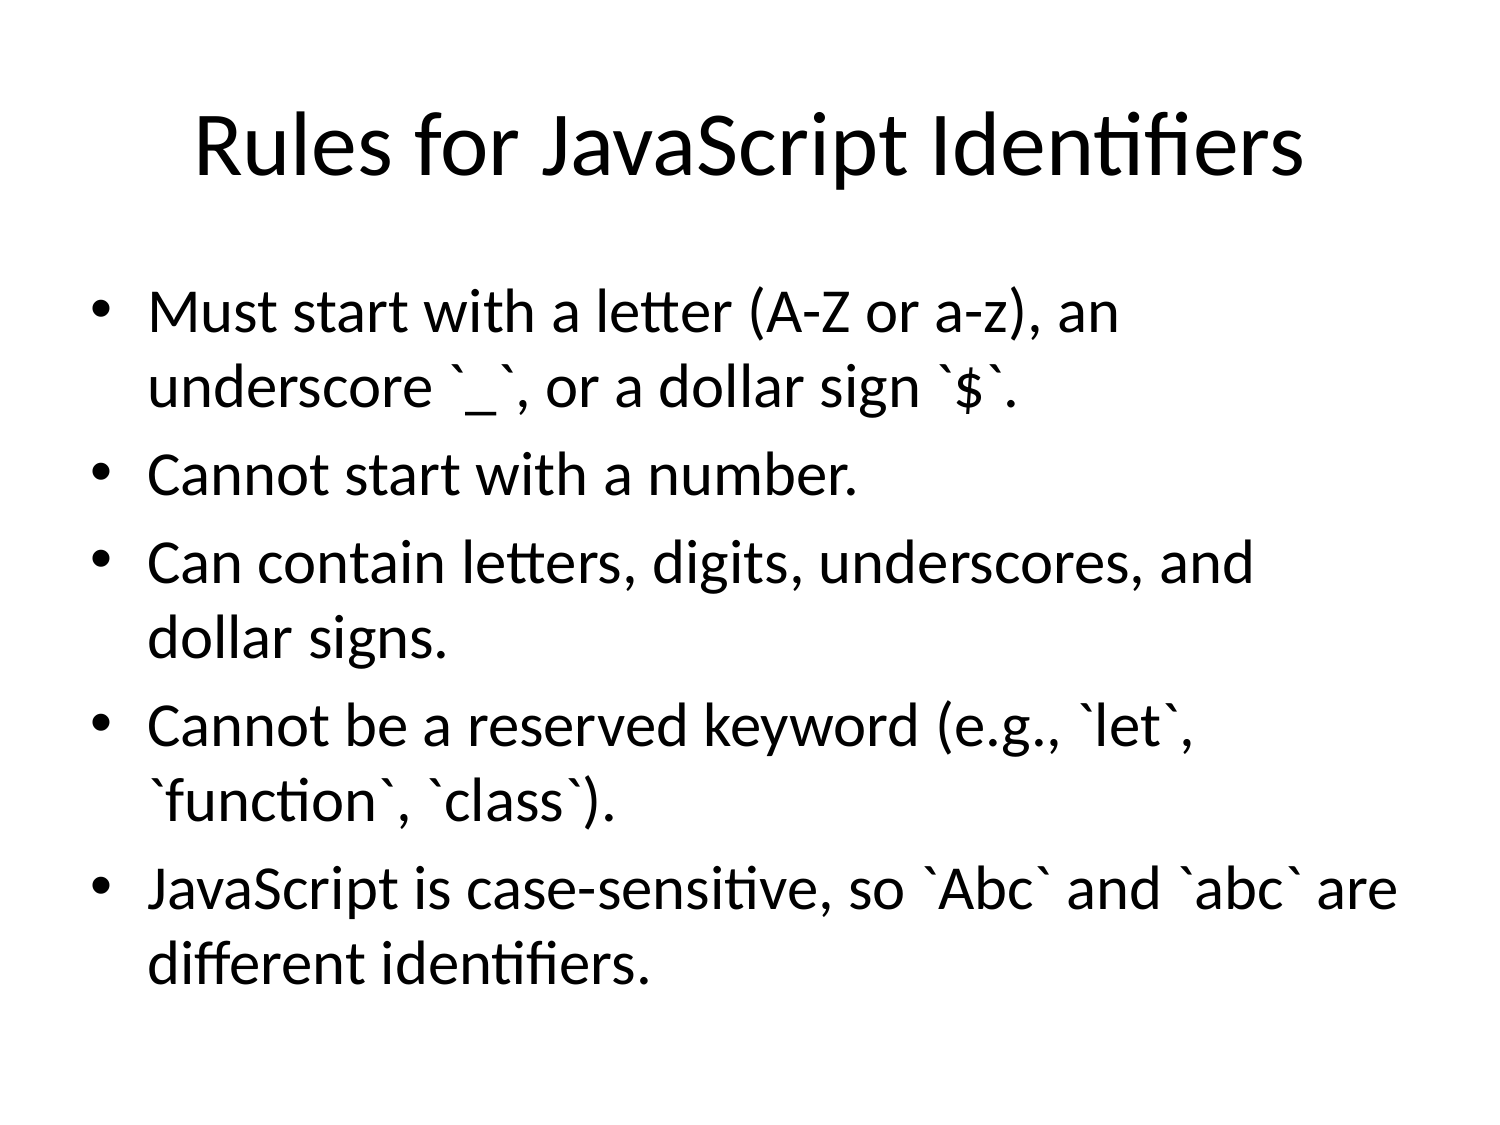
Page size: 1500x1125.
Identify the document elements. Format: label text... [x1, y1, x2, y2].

title Rules for JavaScript Identifiers [75, 45, 1425, 233]
list Must start with a letter (A-Z or a-z), an underscore `_`, or a dollar sign `$`. Cannot start with a number. Can contain letters, digits, underscores, and dollar signs. Cannot be a reserved keyword (e.g., `let`, `function`, `class`). JavaScript is case-sensitive, so `Abc` and `abc` are different identifiers. [75, 262, 1425, 1005]
